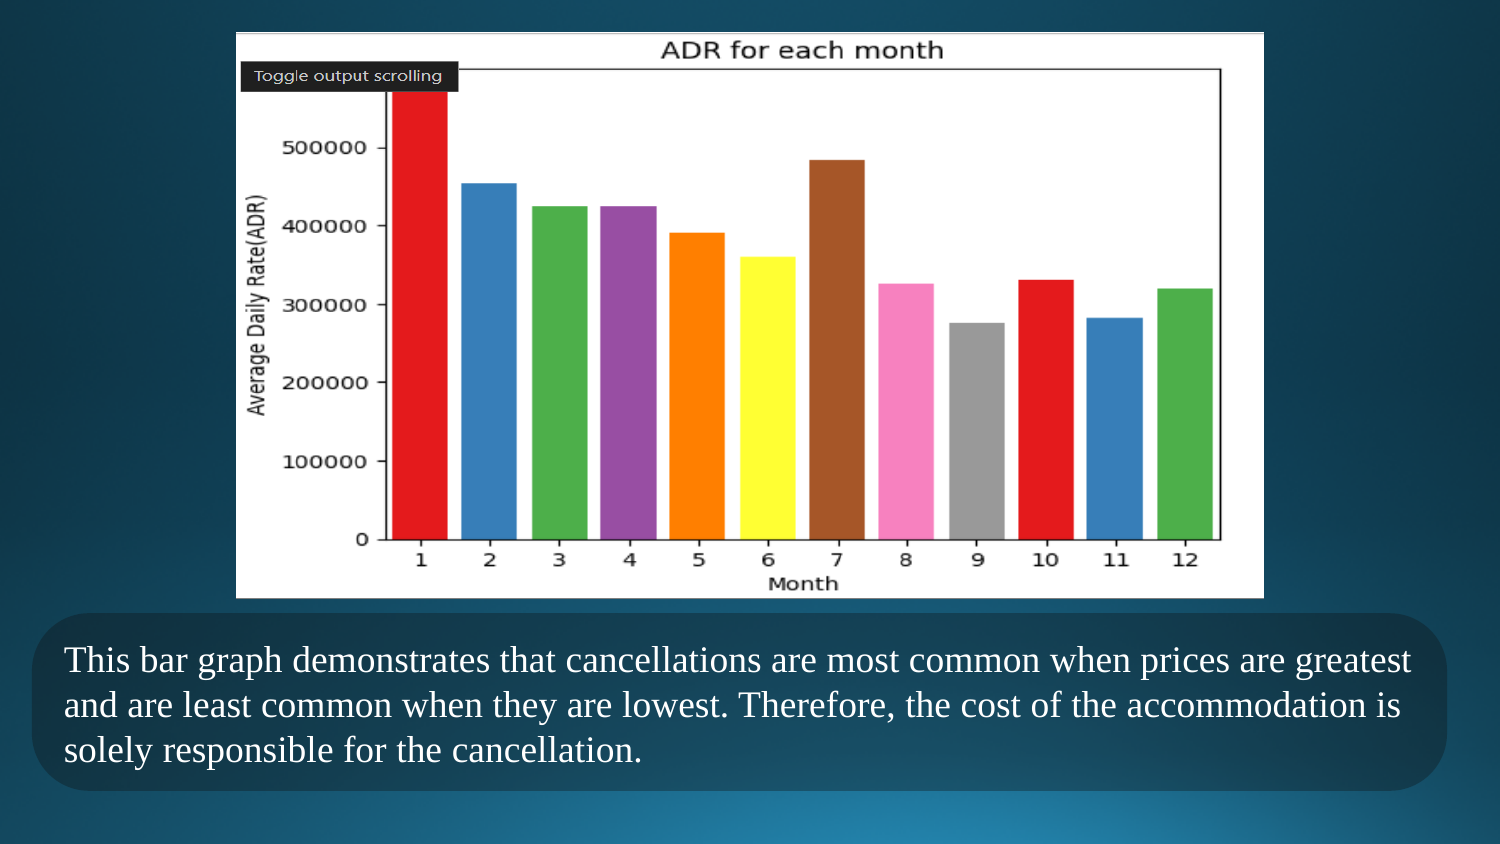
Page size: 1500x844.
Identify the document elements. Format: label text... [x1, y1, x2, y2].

text_box This bar graph demonstrates that cancellations are most common when prices are greatest and are least common when they are lowest. Therefore, the cost of the accommodation is solely responsible for the cancellation. [31, 613, 1448, 791]
picture [0, 0, 1500, 844]
